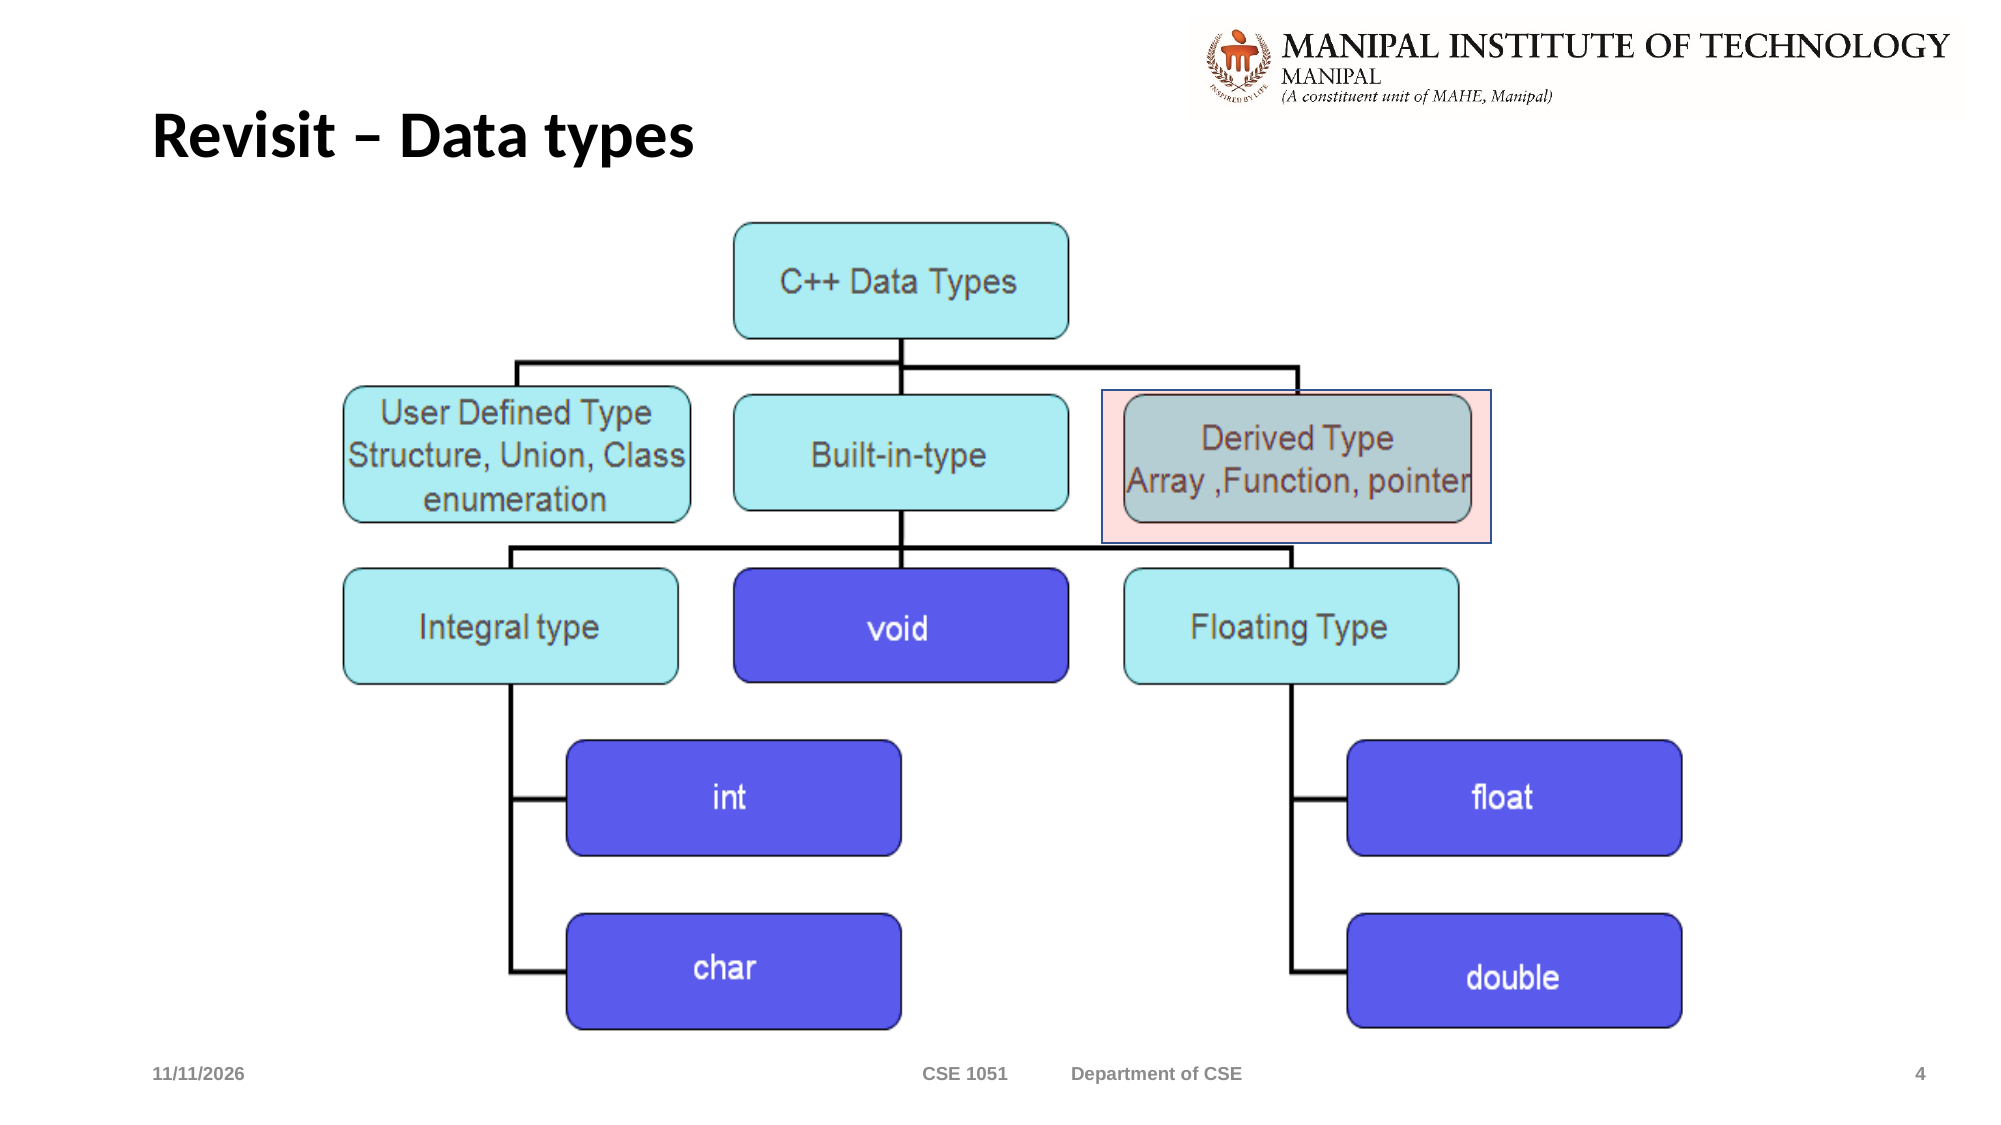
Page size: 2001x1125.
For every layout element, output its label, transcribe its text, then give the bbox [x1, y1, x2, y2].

footer CSE 1051 Department of CSE [362, 1042, 1803, 1103]
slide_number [137, 1042, 327, 1103]
picture [326, 219, 1686, 1034]
picture [1189, 18, 1965, 122]
title Revisit – Data types [137, 84, 1941, 188]
slide_number 4 [1862, 1042, 1941, 1103]
